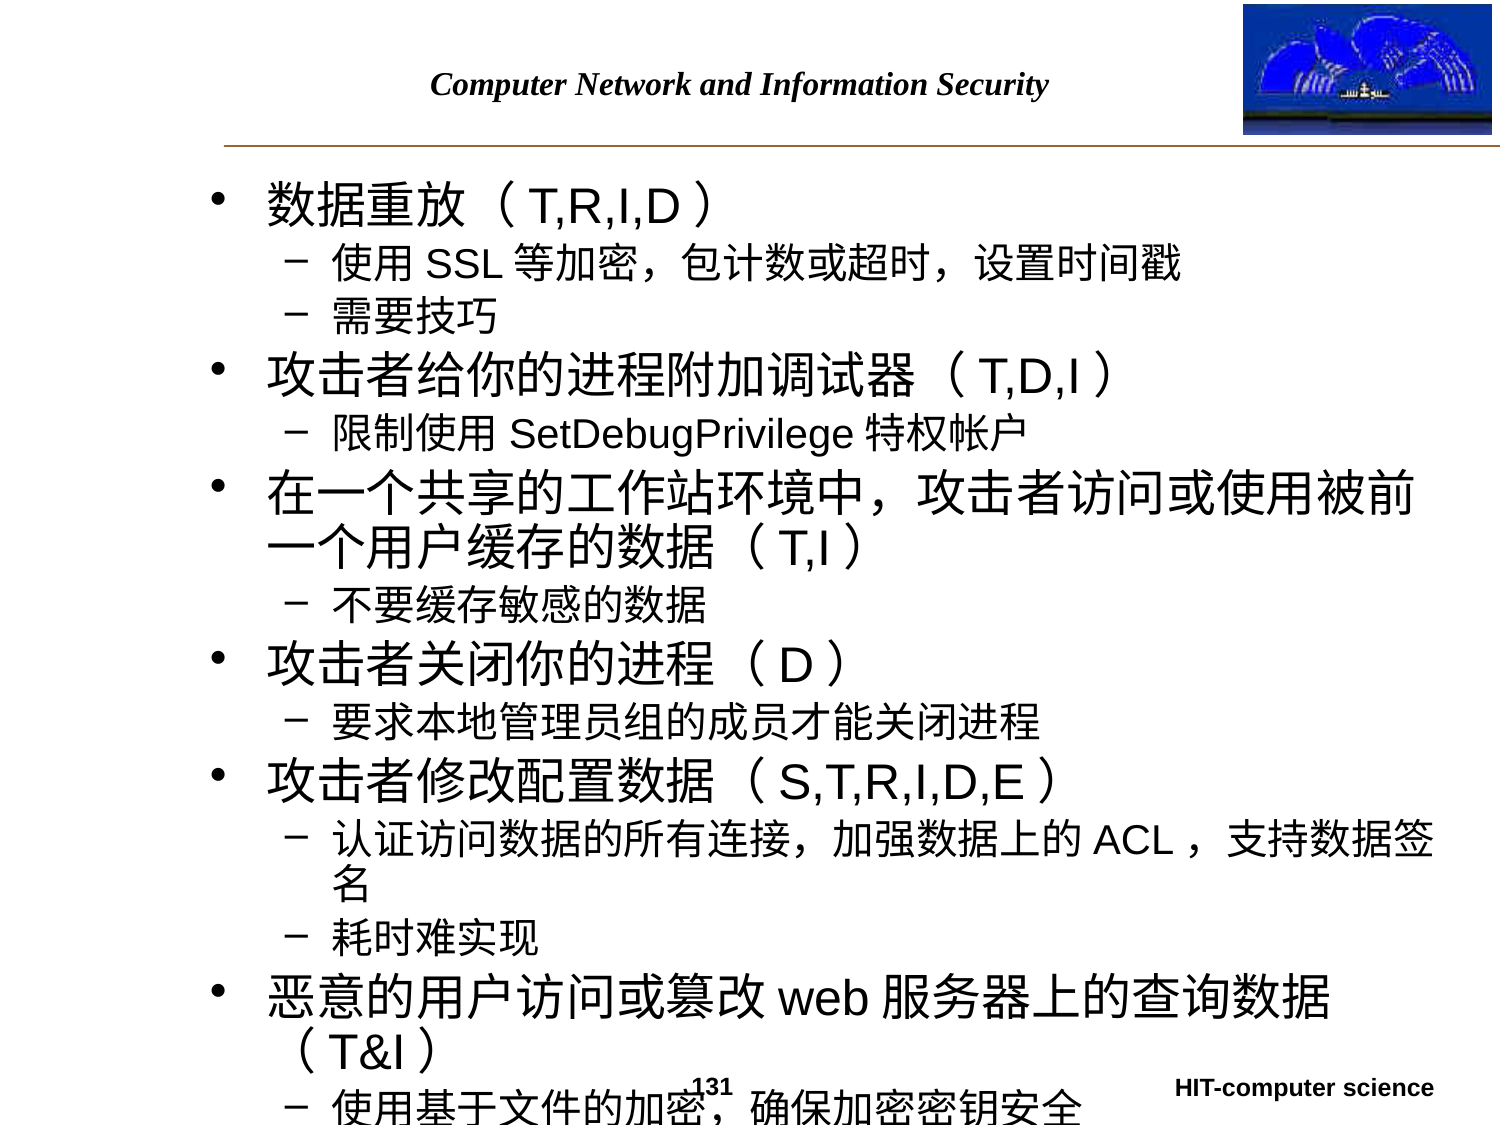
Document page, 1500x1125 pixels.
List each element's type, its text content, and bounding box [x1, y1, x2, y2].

list 数据重放（T,R,I,D） 使用SSL等加密，包计数或超时，设置时间戳 需要技巧 攻击者给你的进程附加调试器（T,D,I） 限制使用SetDebugPrivilege特权帐户 在一个共享的工作站环境中，攻击者访问或使用被前一个用户缓存的数据（T,I） 不要缓存敏感的数据 攻击者关闭你的进程（D） 要求本地管理员组的成员才能关闭进程 攻击者修改配置数据（S,T,R,I,D,E） 认证访问数据的所有连接，加强数据上的ACL，支持数据签名 耗时难实现 恶意的用户访问或篡改web服务器上的查询数据（T&I） 使用基于文件的加密，确保加密密钥安全 [194, 172, 1477, 848]
text_box 131 [537, 1062, 888, 1111]
text_box HIT-computer science [975, 1064, 1450, 1113]
text_box [37, 1062, 475, 1115]
